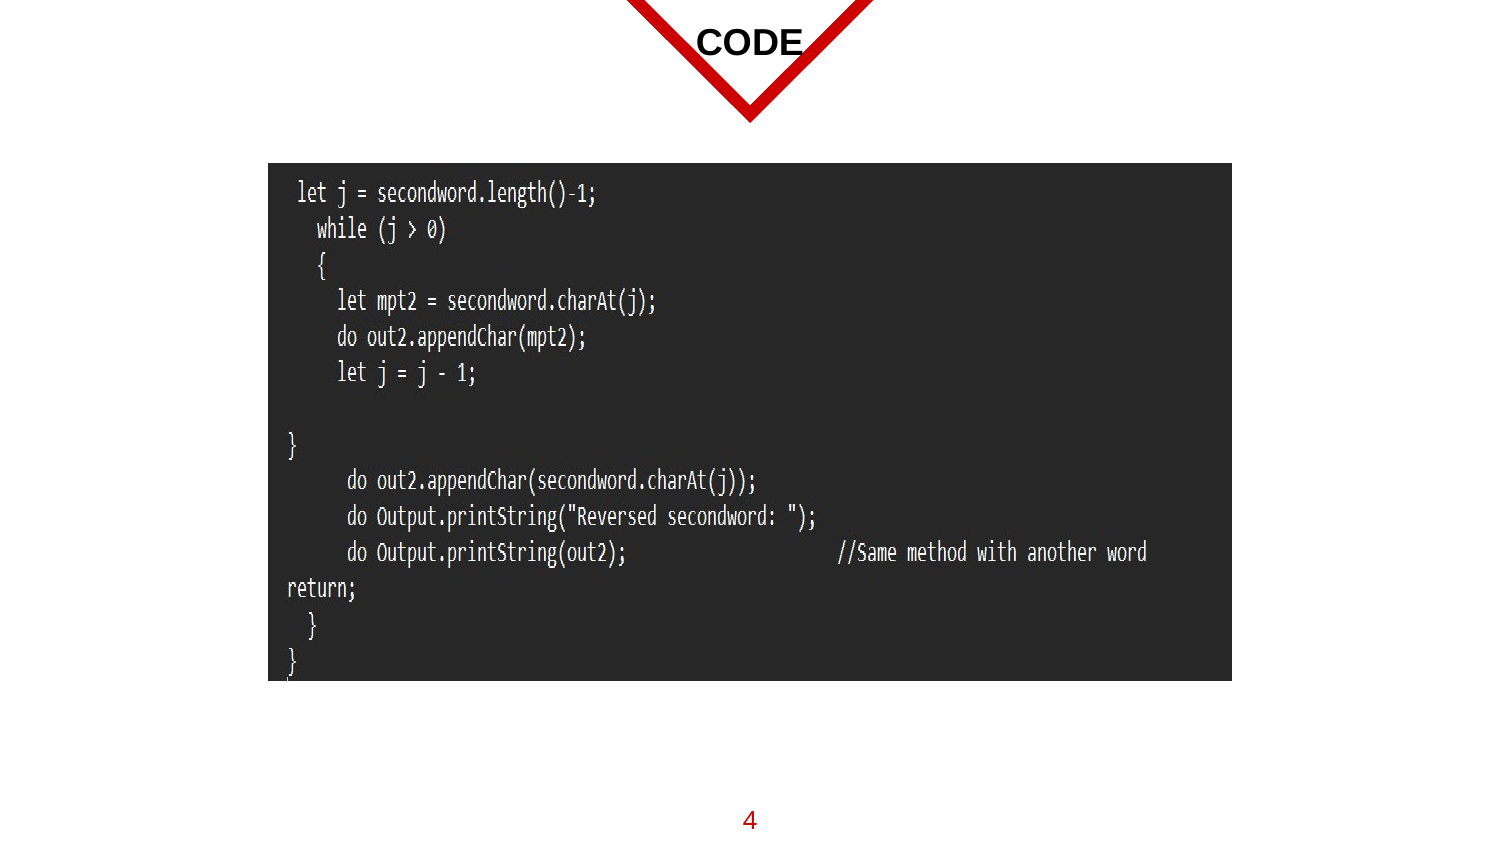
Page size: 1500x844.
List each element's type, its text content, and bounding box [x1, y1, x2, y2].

slide_number 4 [0, 789, 1500, 844]
picture [268, 163, 1232, 681]
text_box CODE [680, 10, 1131, 71]
